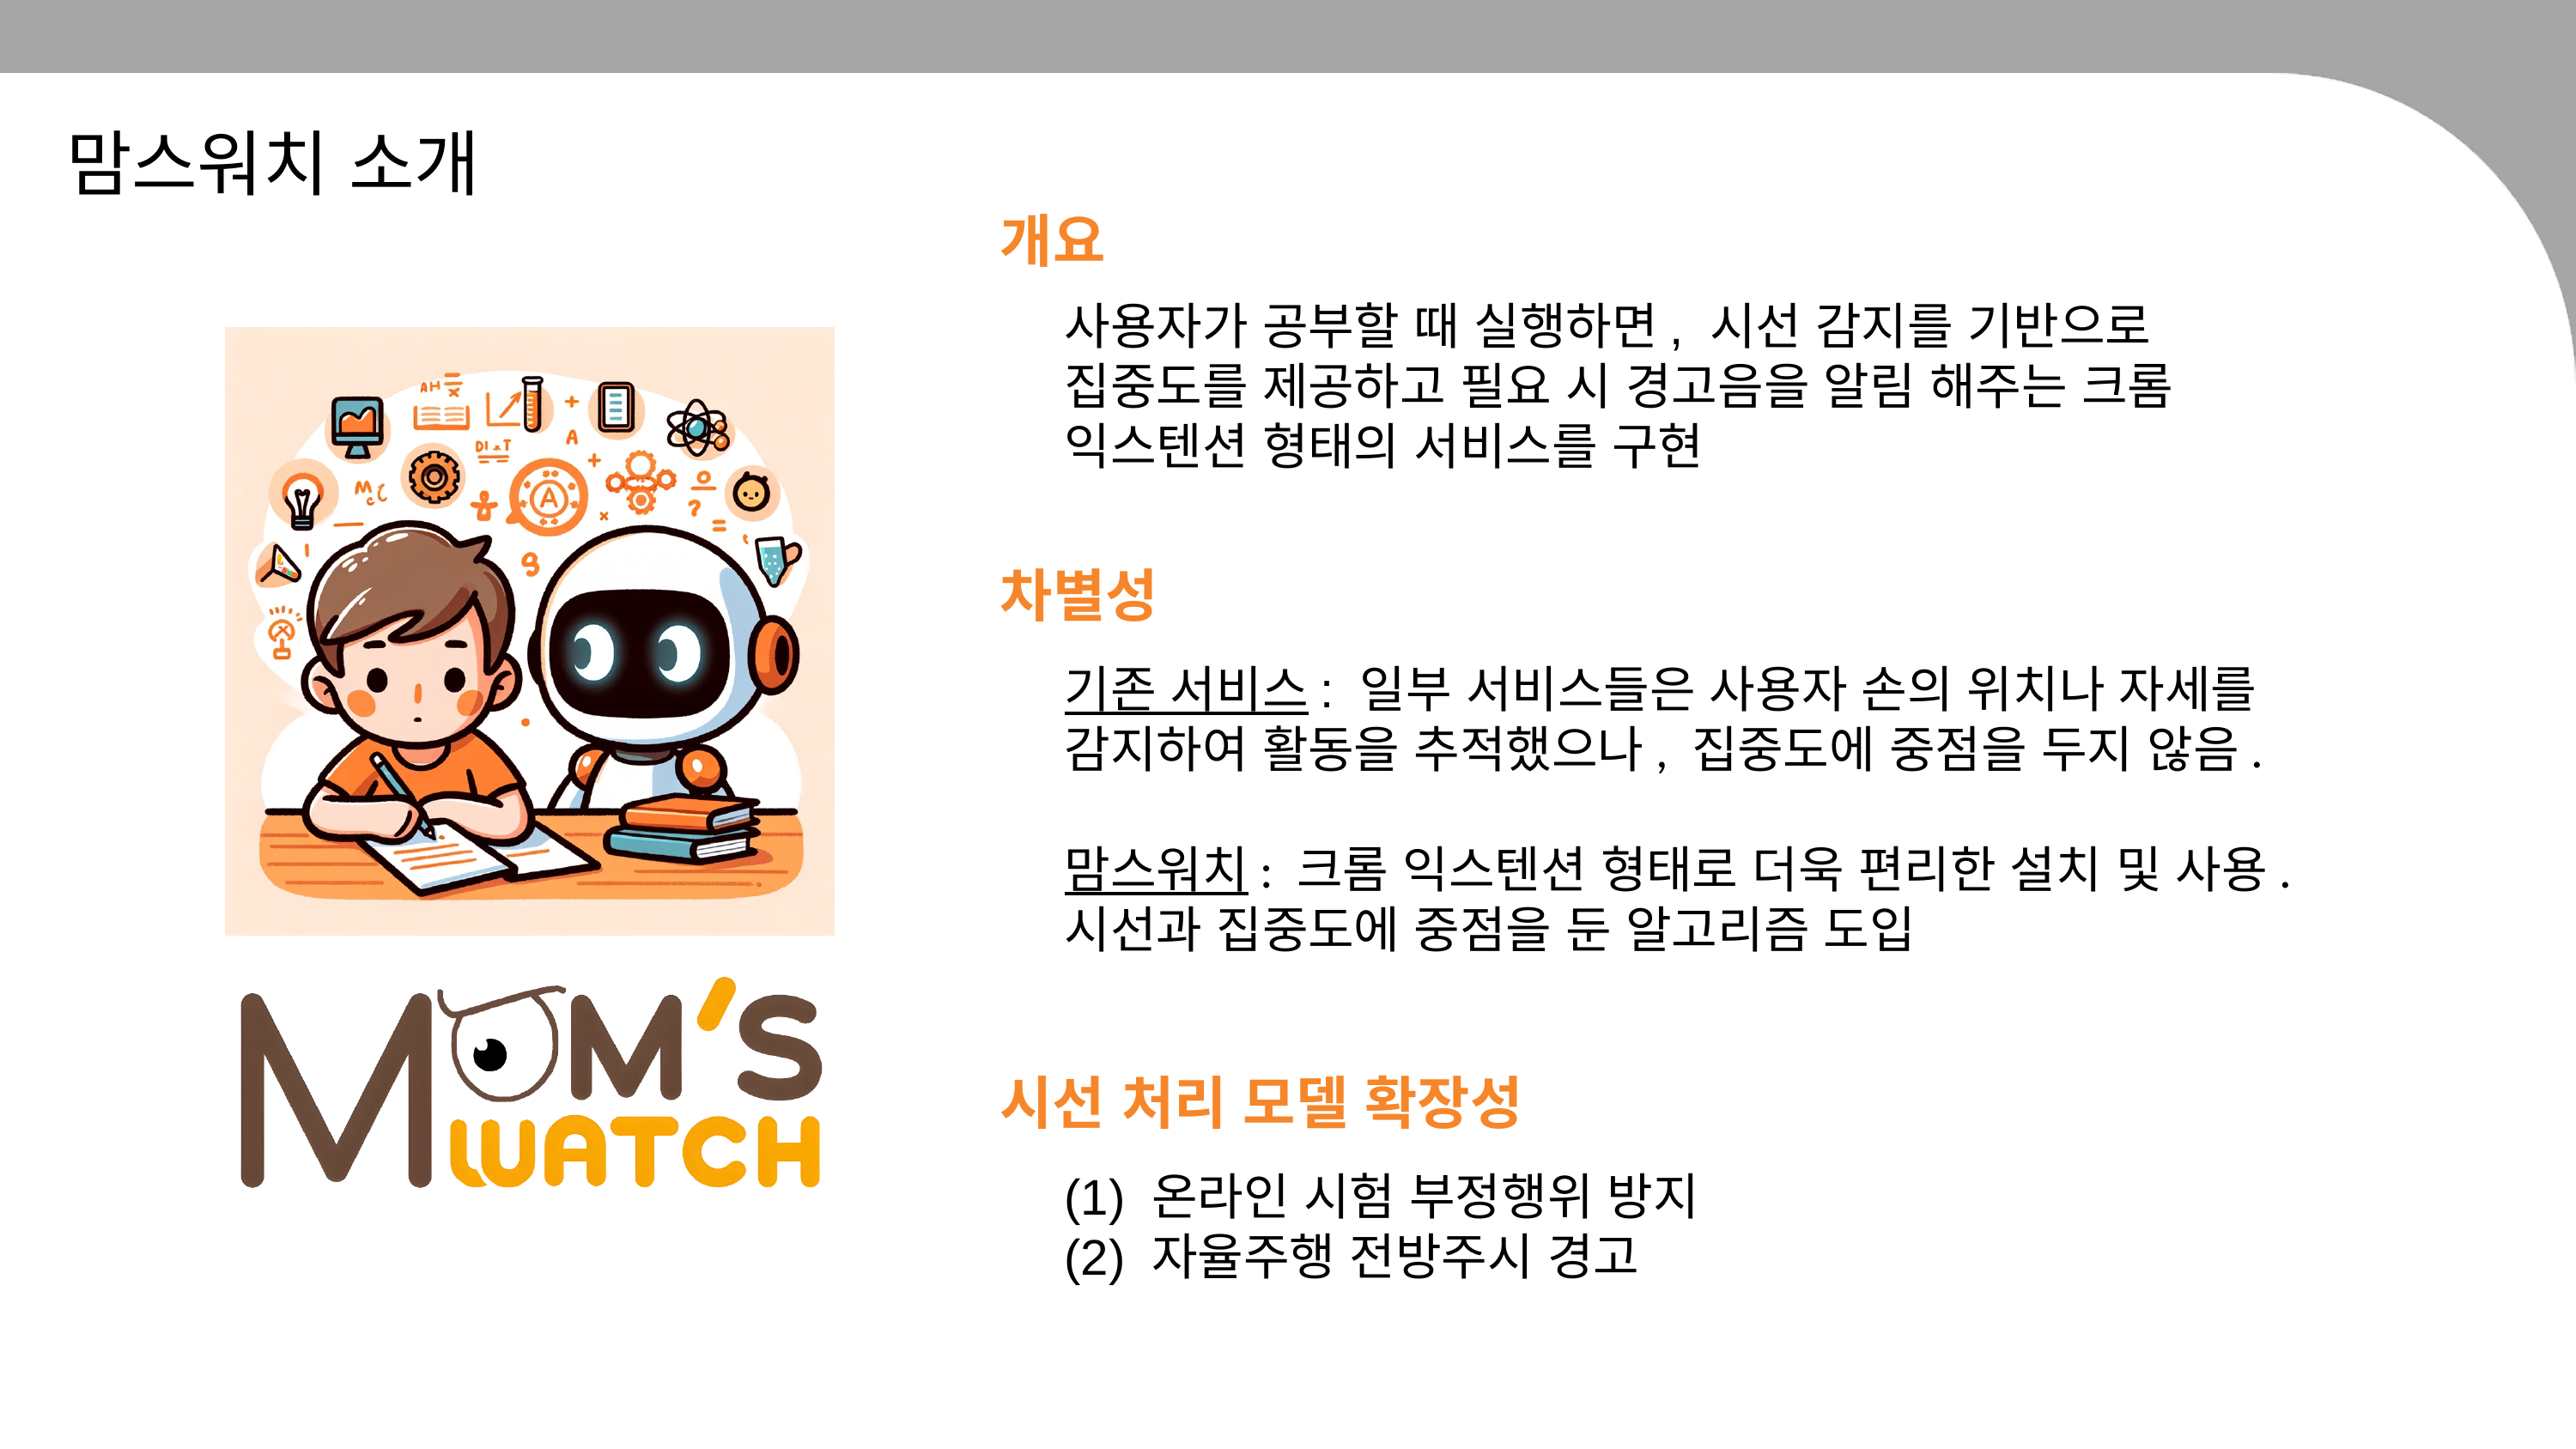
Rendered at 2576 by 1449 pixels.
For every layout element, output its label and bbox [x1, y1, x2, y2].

text_box [0, 72, 2576, 1449]
picture [225, 326, 835, 937]
picture [225, 973, 835, 1203]
